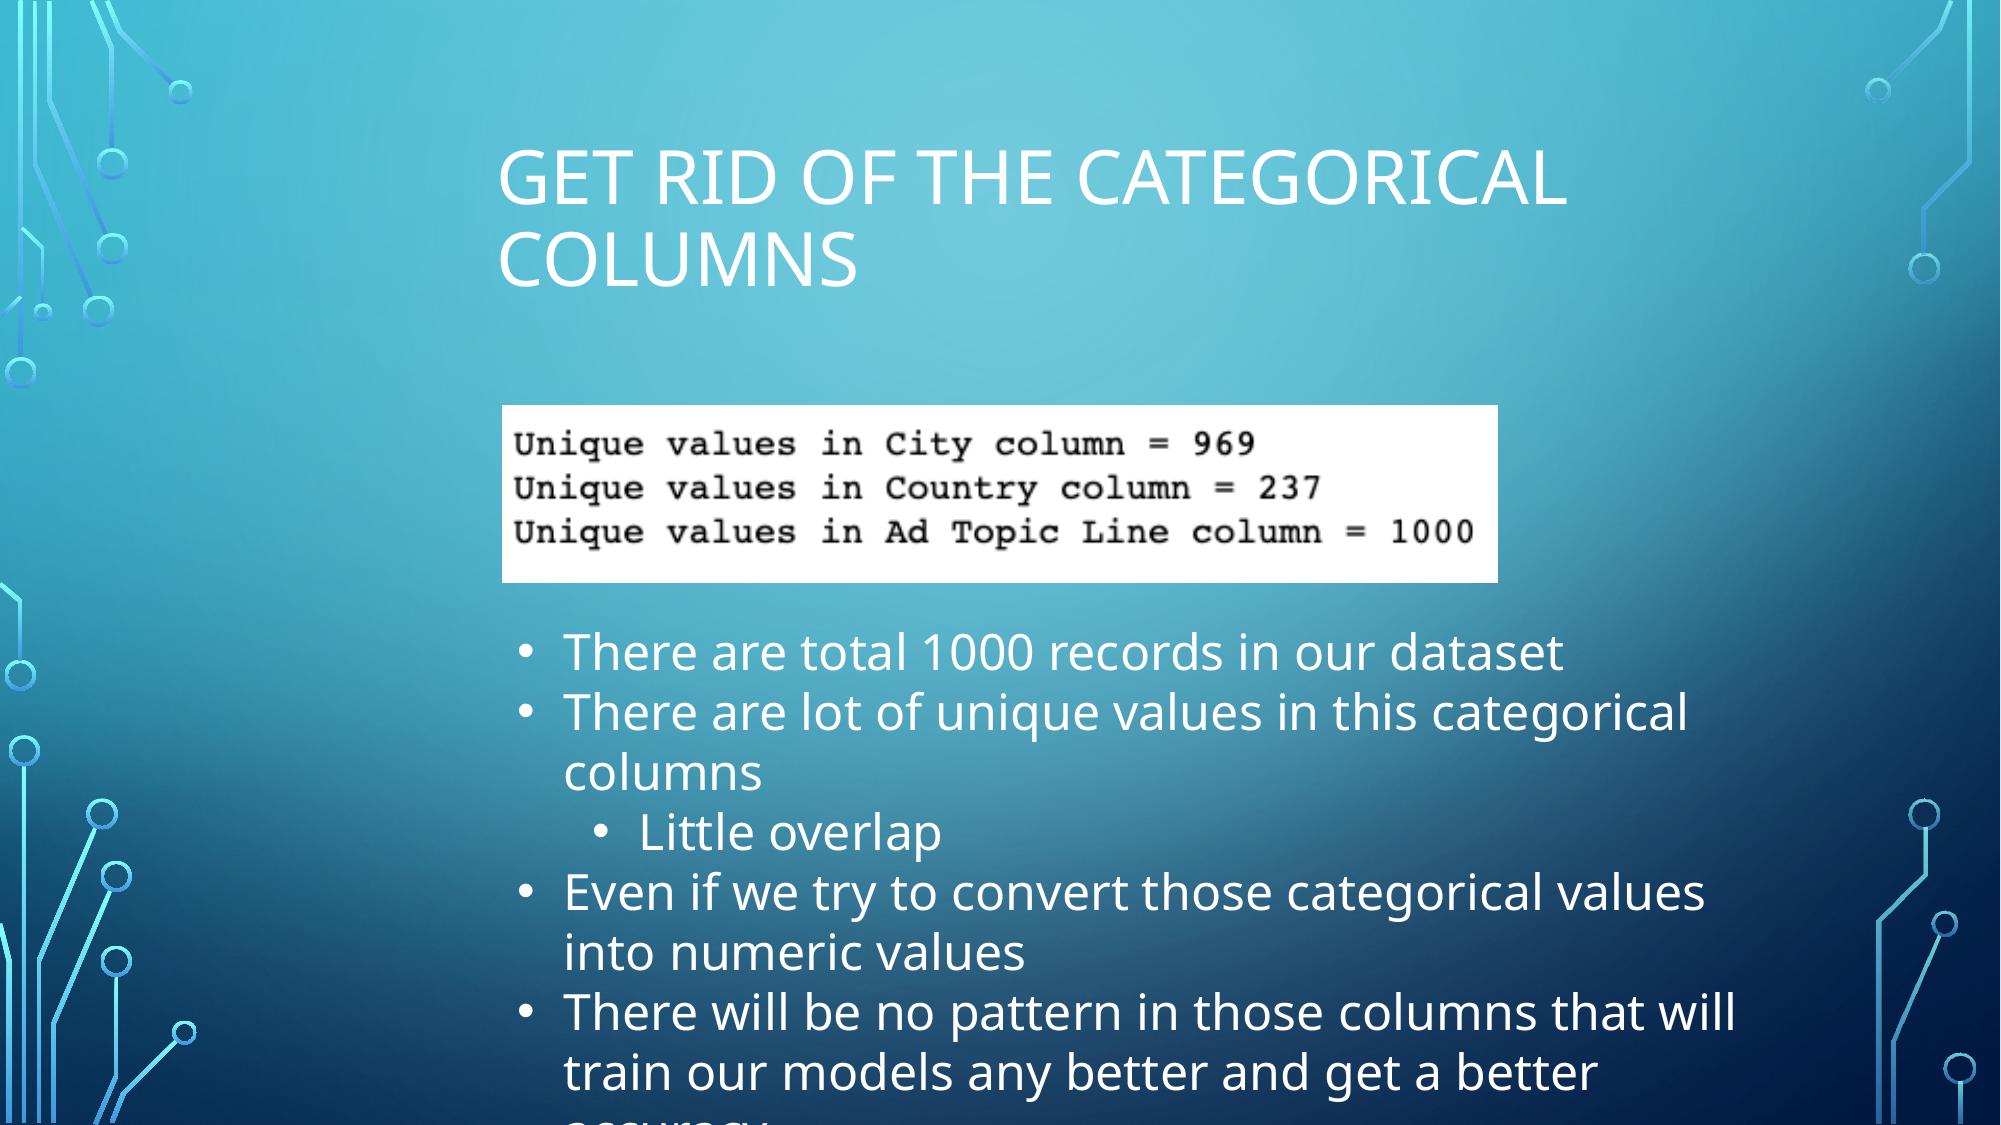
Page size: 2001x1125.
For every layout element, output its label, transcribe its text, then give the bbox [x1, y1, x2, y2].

picture [501, 405, 1499, 584]
title Get rid of the categorical columns [481, 93, 1920, 350]
text_box There are total 1000 records in our dataset There are lot of unique values in this categorical columns Little overlap Even if we try to convert those categorical values into numeric values There will be no pattern in those columns that will train our models any better and get a better accuracy Ultimately decided to drop these columns [509, 613, 1793, 1125]
